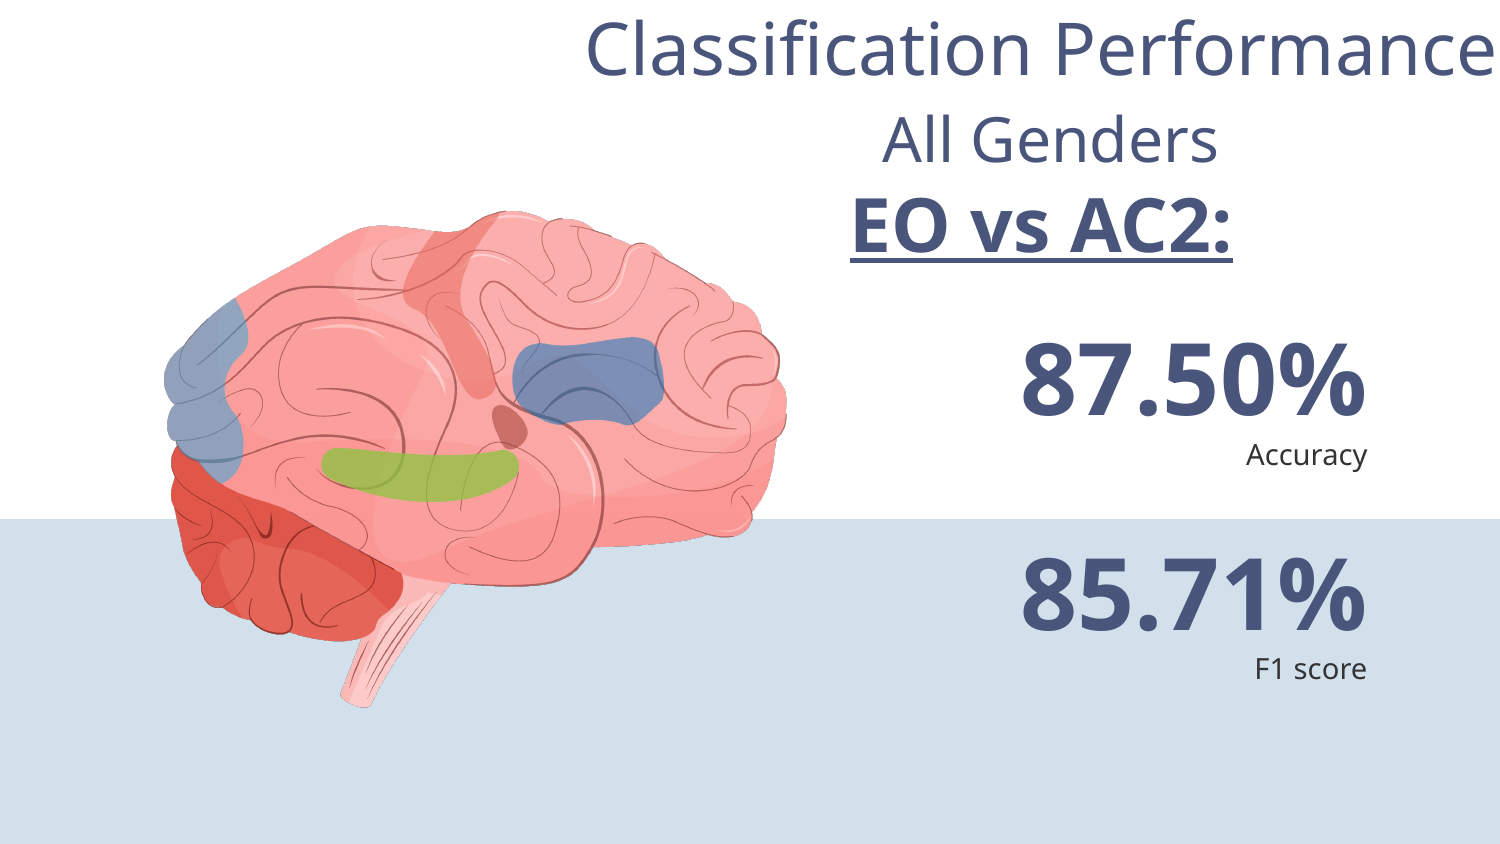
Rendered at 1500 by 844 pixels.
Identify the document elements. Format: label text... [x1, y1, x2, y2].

subtitle F1 score [843, 635, 1383, 734]
title 85.71% [843, 539, 1383, 635]
picture [117, 171, 840, 747]
title 87.50% [843, 370, 1383, 420]
text_box [0, 519, 1500, 844]
title Classification Performance All Genders EO vs AC2: [843, 187, 1500, 370]
subtitle Accuracy [843, 420, 1383, 520]
